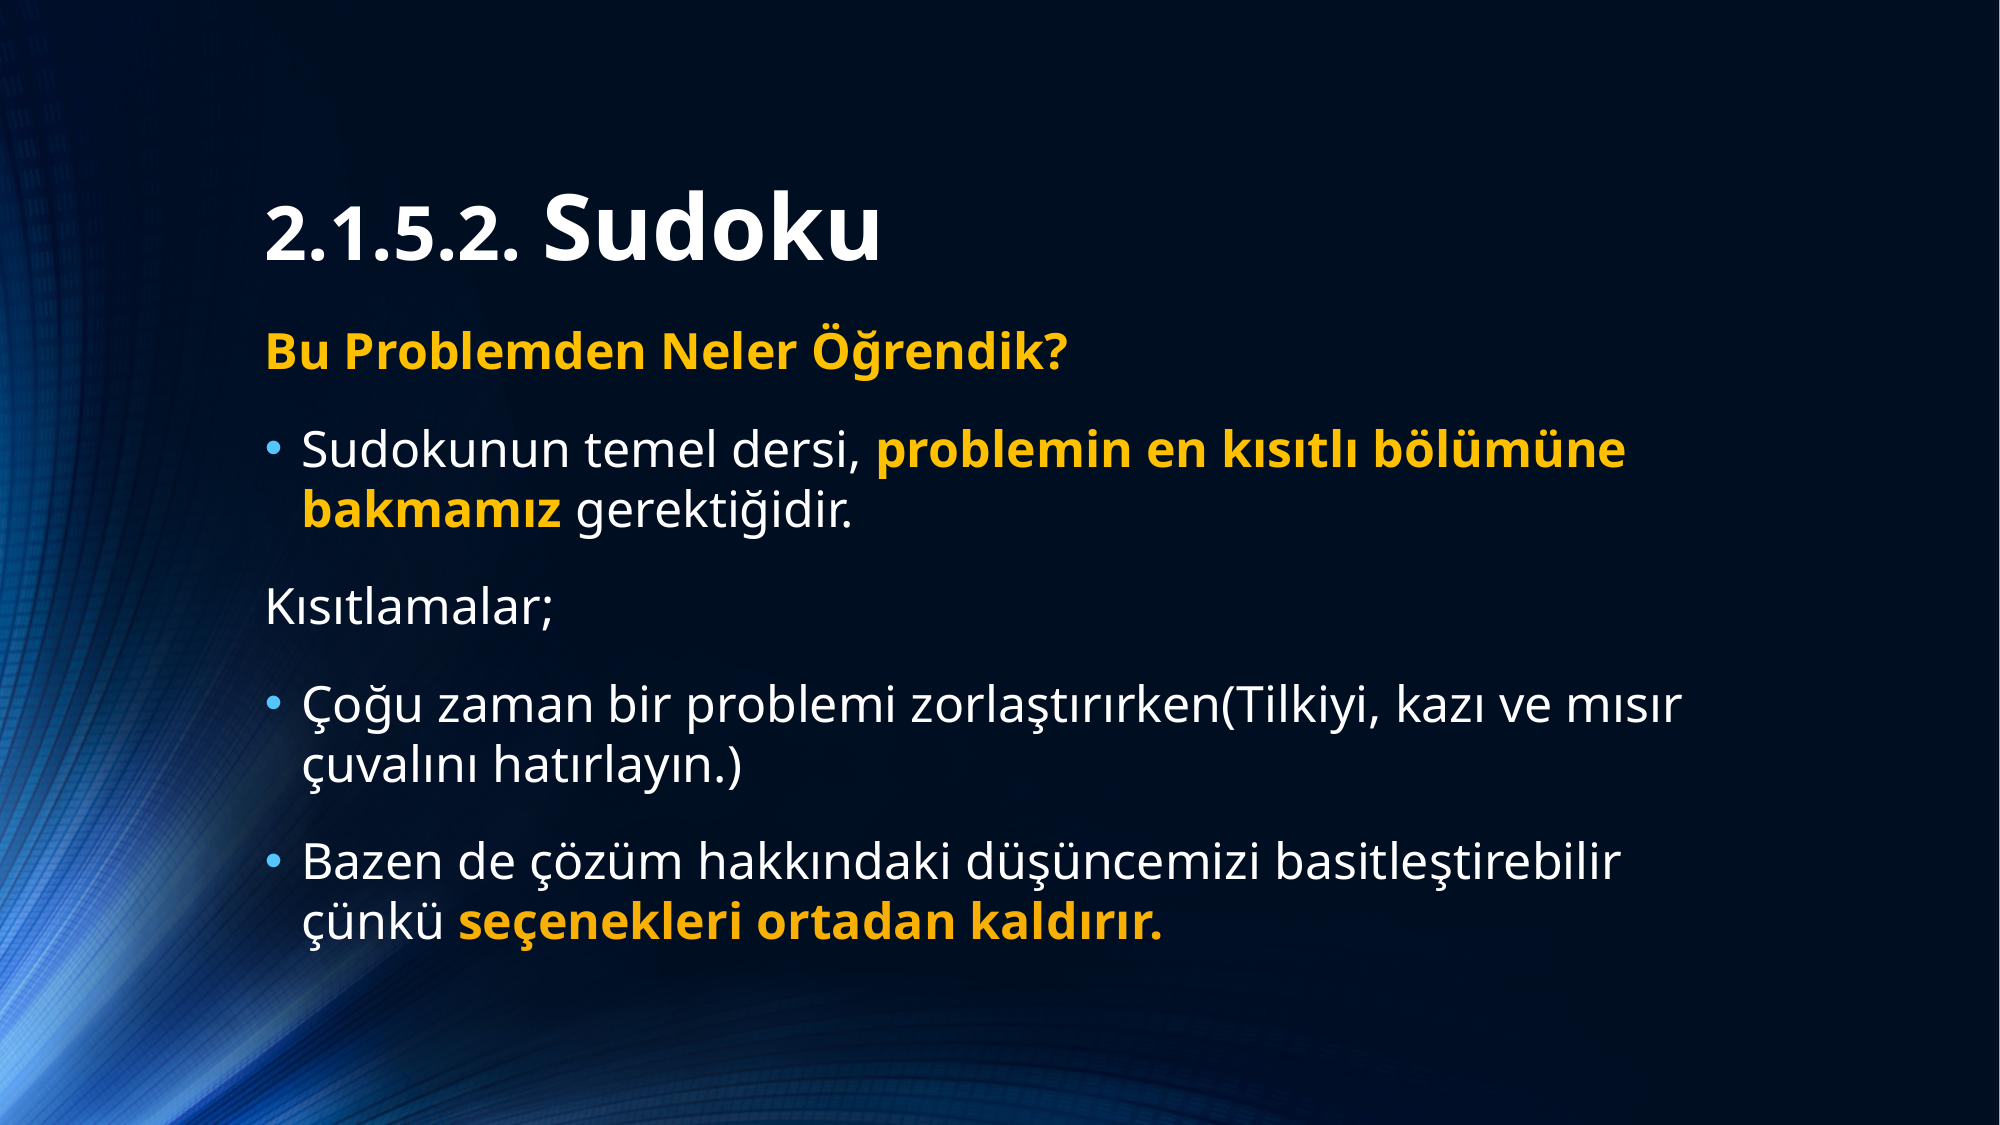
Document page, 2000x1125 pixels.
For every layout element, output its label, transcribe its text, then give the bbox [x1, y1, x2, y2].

title 2.1.5.2. Sudoku [249, 62, 1750, 288]
list Bu Problemden Neler Öğrendik? Sudokunun temel dersi, problemin en kısıtlı bölümüne bakmamız gerektiğidir. Kısıtlamalar; Çoğu zaman bir problemi zorlaştırırken(Tilkiyi, kazı ve mısır çuvalını hatırlayın.) Bazen de çözüm hakkındaki düşüncemizi basitleştirebilir çünkü seçenekleri ortadan kaldırır. [249, 312, 1749, 988]
picture [0, 0, 2000, 1125]
